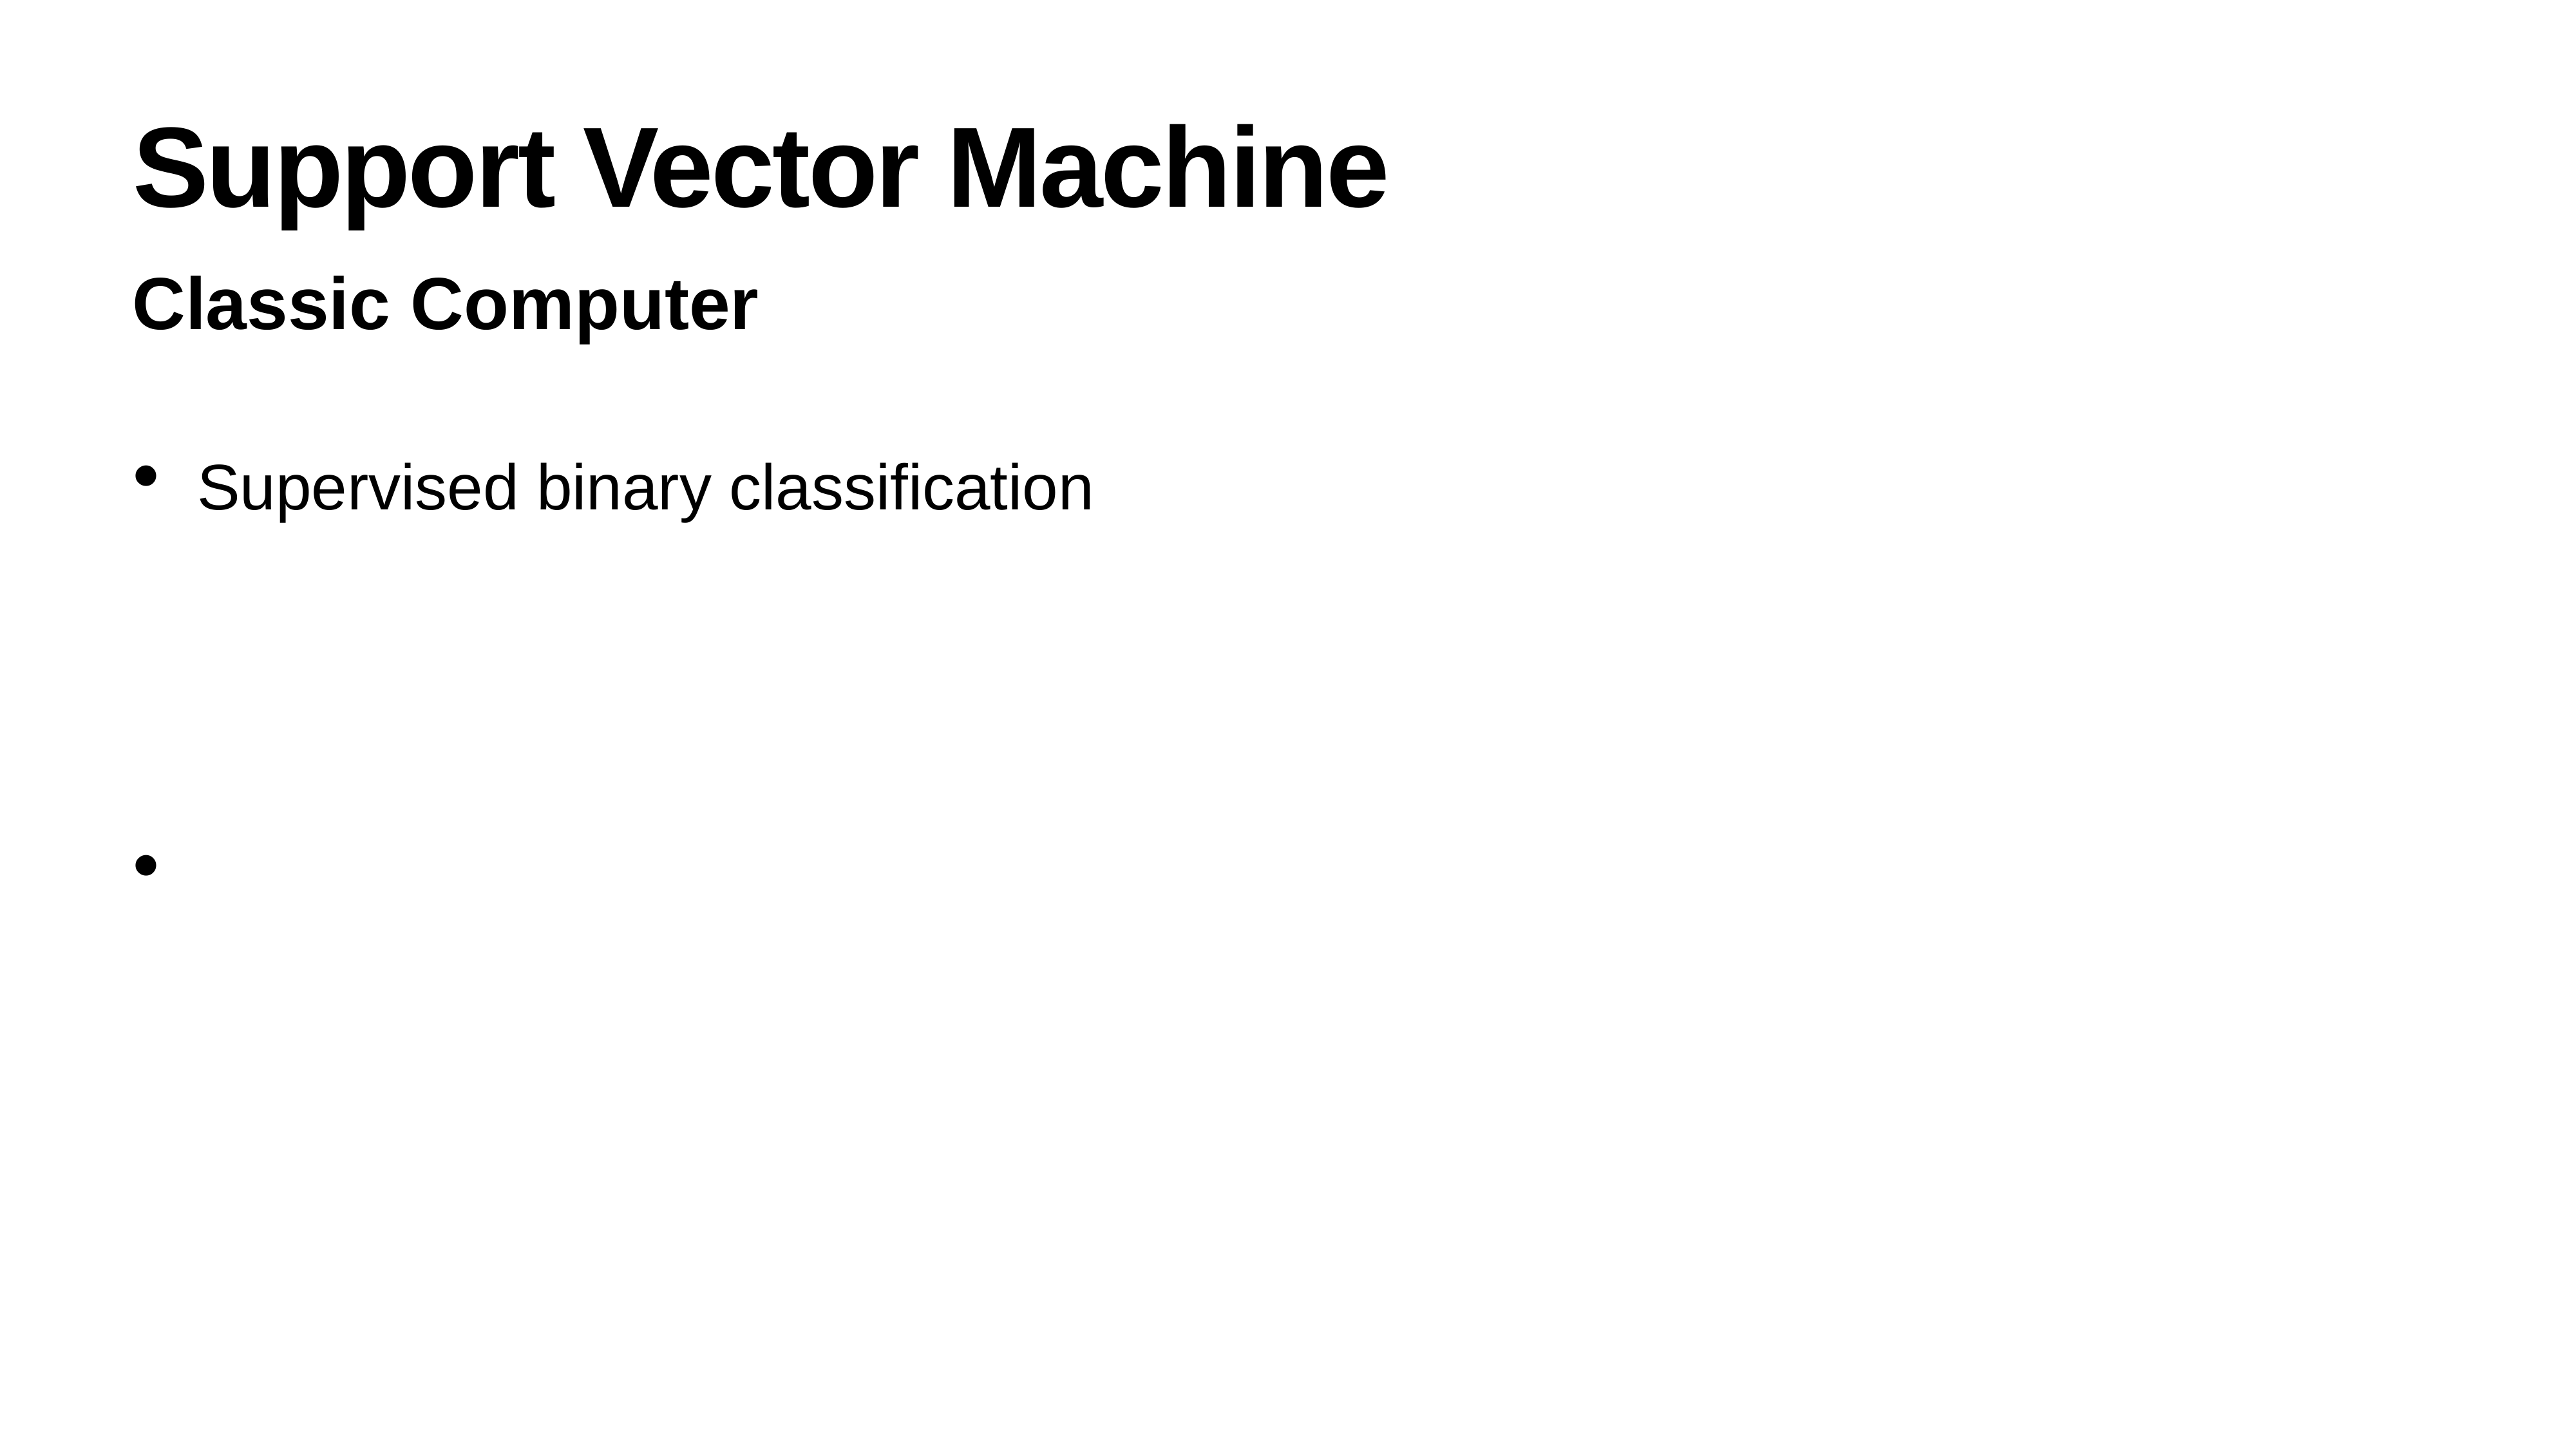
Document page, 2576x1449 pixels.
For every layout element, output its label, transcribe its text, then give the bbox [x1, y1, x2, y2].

title Support Vector Machine [127, 113, 2449, 250]
list Classic Computer [127, 250, 2449, 350]
list Supervised binary classification [127, 448, 2449, 1321]
